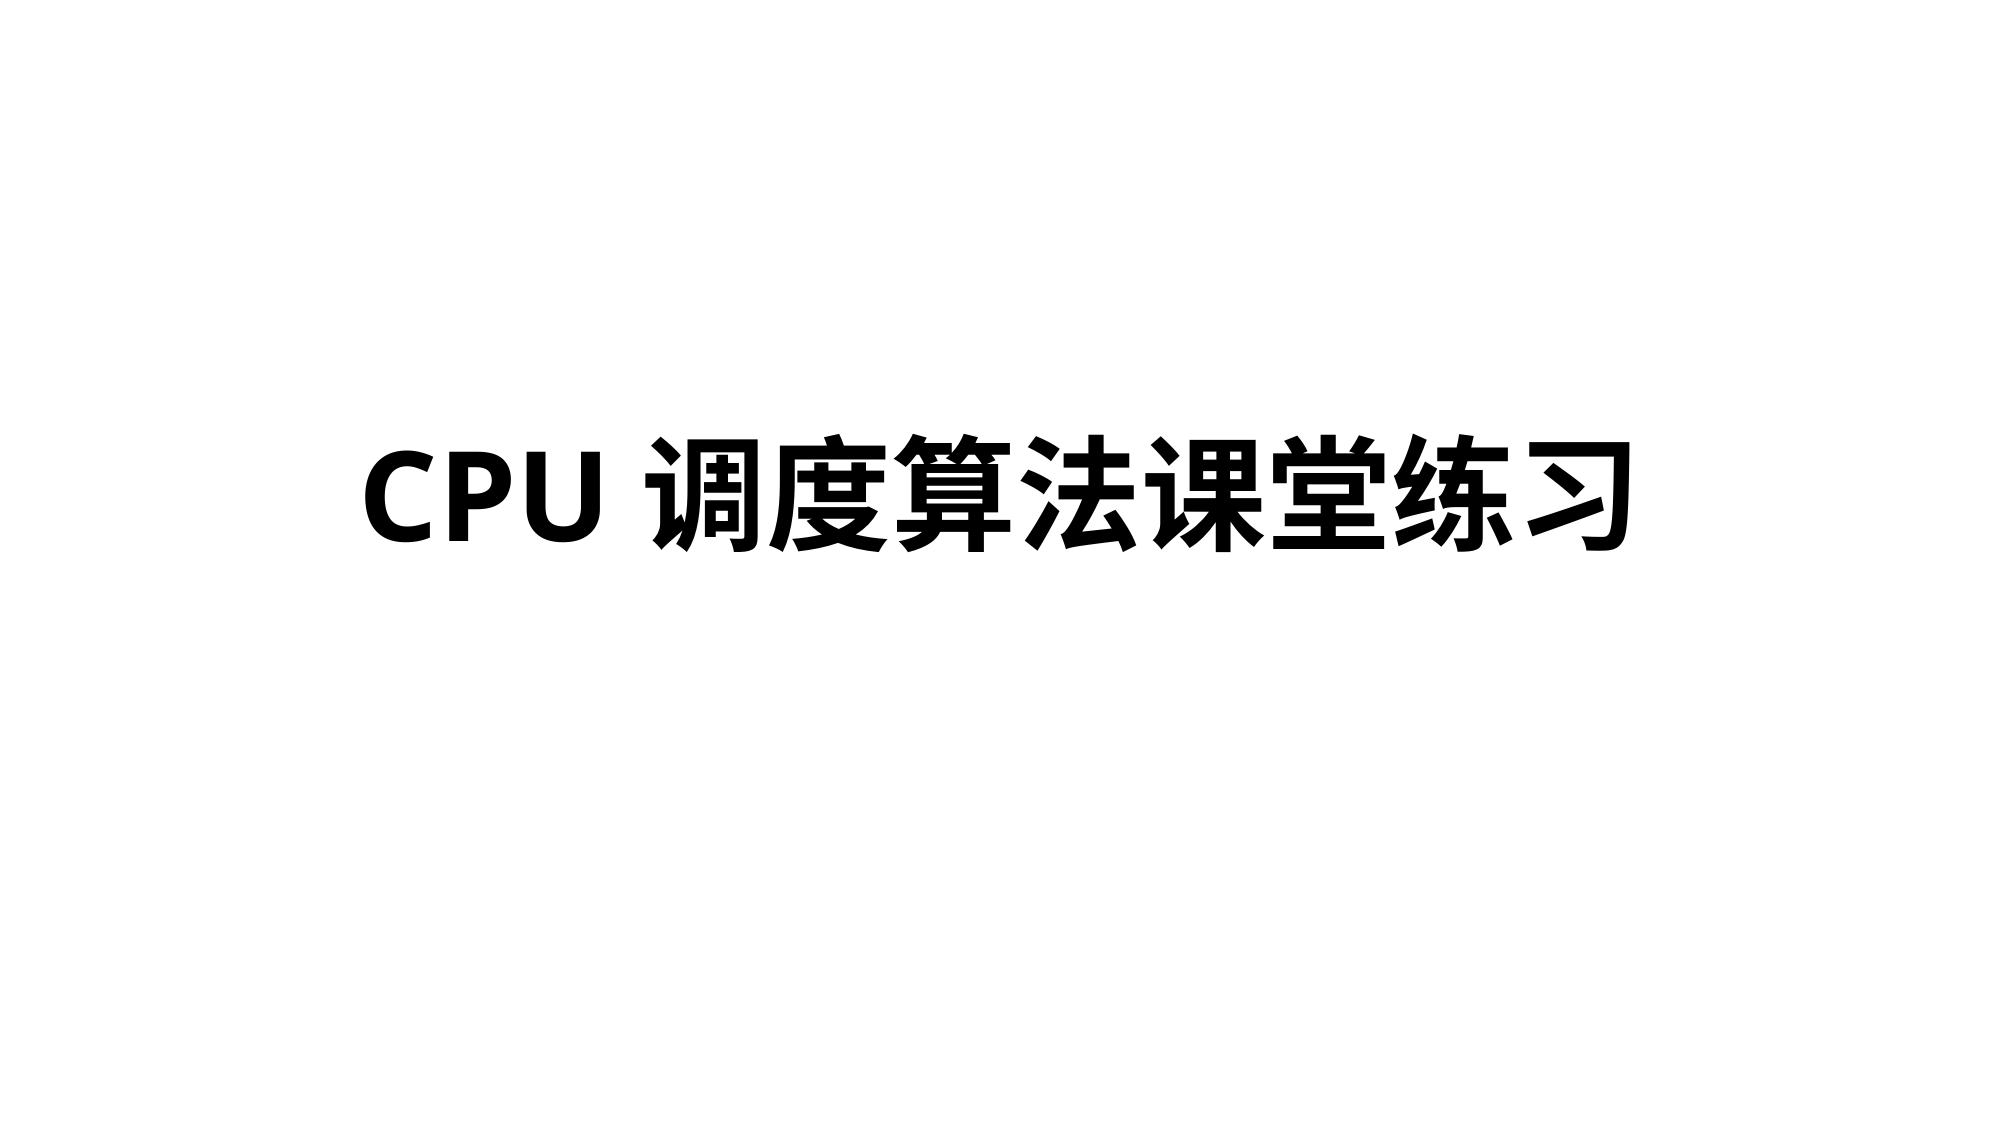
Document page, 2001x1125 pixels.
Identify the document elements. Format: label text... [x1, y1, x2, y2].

title CPU调度算法课堂练习 [249, 184, 1750, 576]
